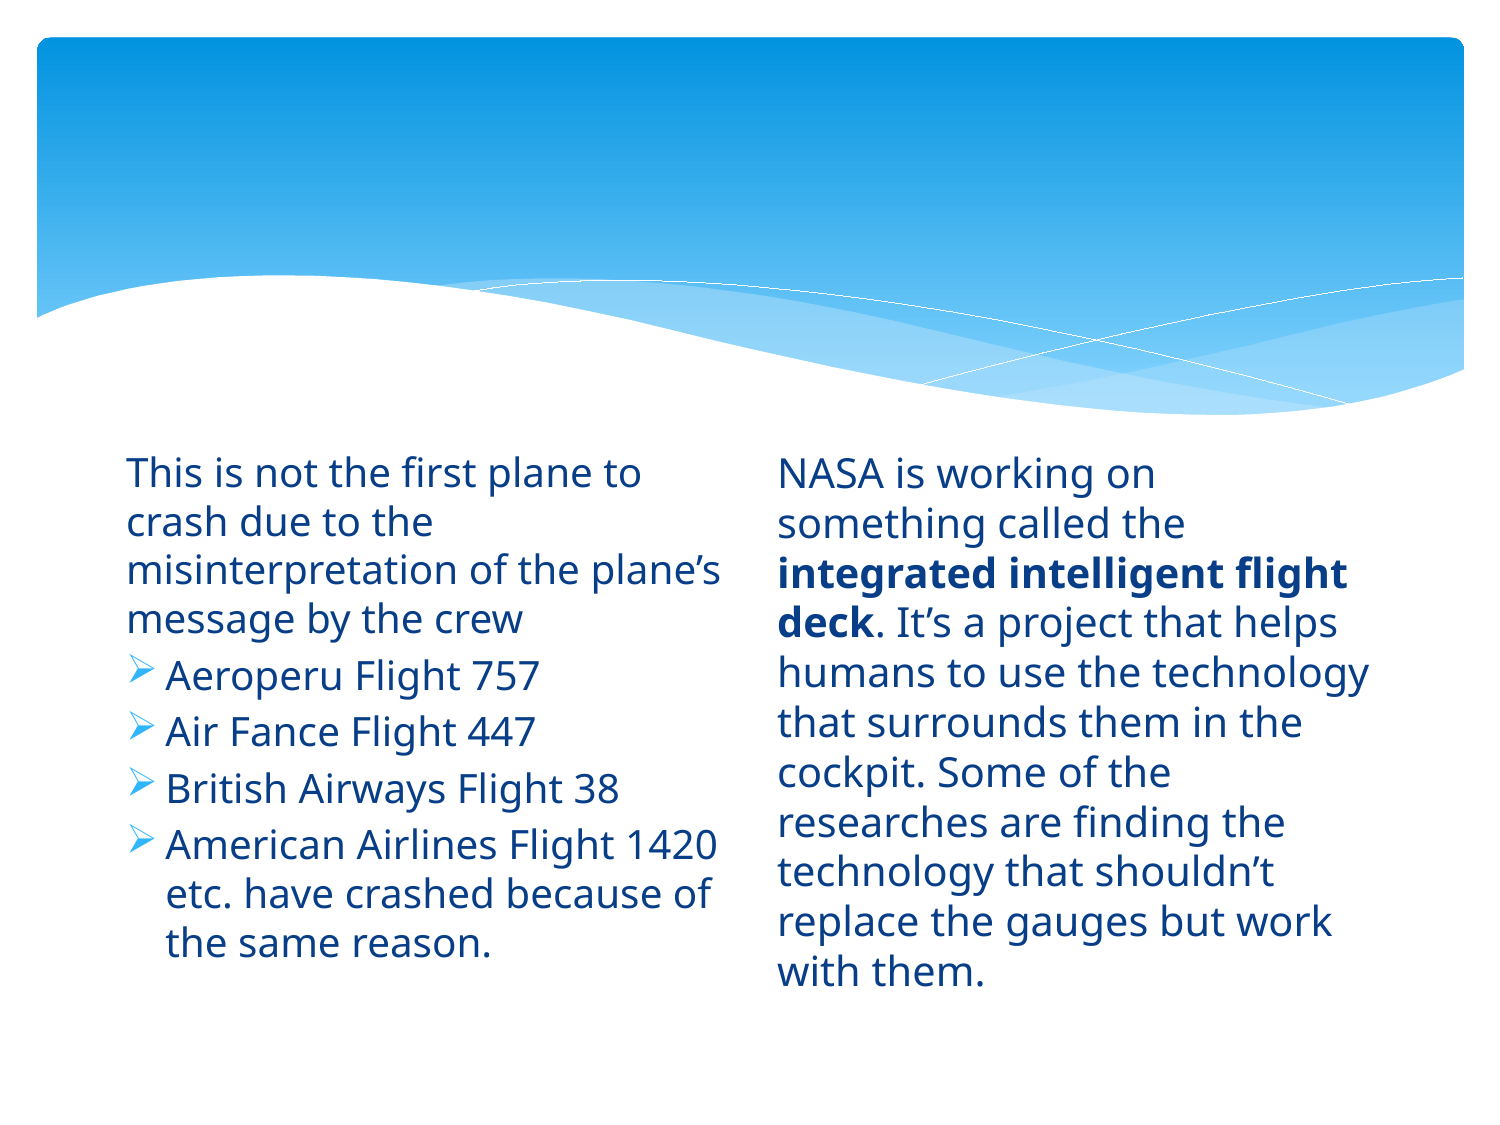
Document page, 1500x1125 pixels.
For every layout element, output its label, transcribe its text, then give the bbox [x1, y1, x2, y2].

list This is not the first plane to crash due to the misinterpretation of the plane’s message by the crew Aeroperu Flight 757 Air Fance Flight 447 British Airways Flight 38 American Airlines Flight 1420 etc. have crashed because of the same reason. [111, 439, 738, 1005]
list NASA is working on something called the integrated intelligent flight deck. It’s a project that helps humans to use the technology that surrounds them in the cockpit. Some of the researches are finding the technology that shouldn’t replace the gauges but work with them. [761, 439, 1389, 1005]
